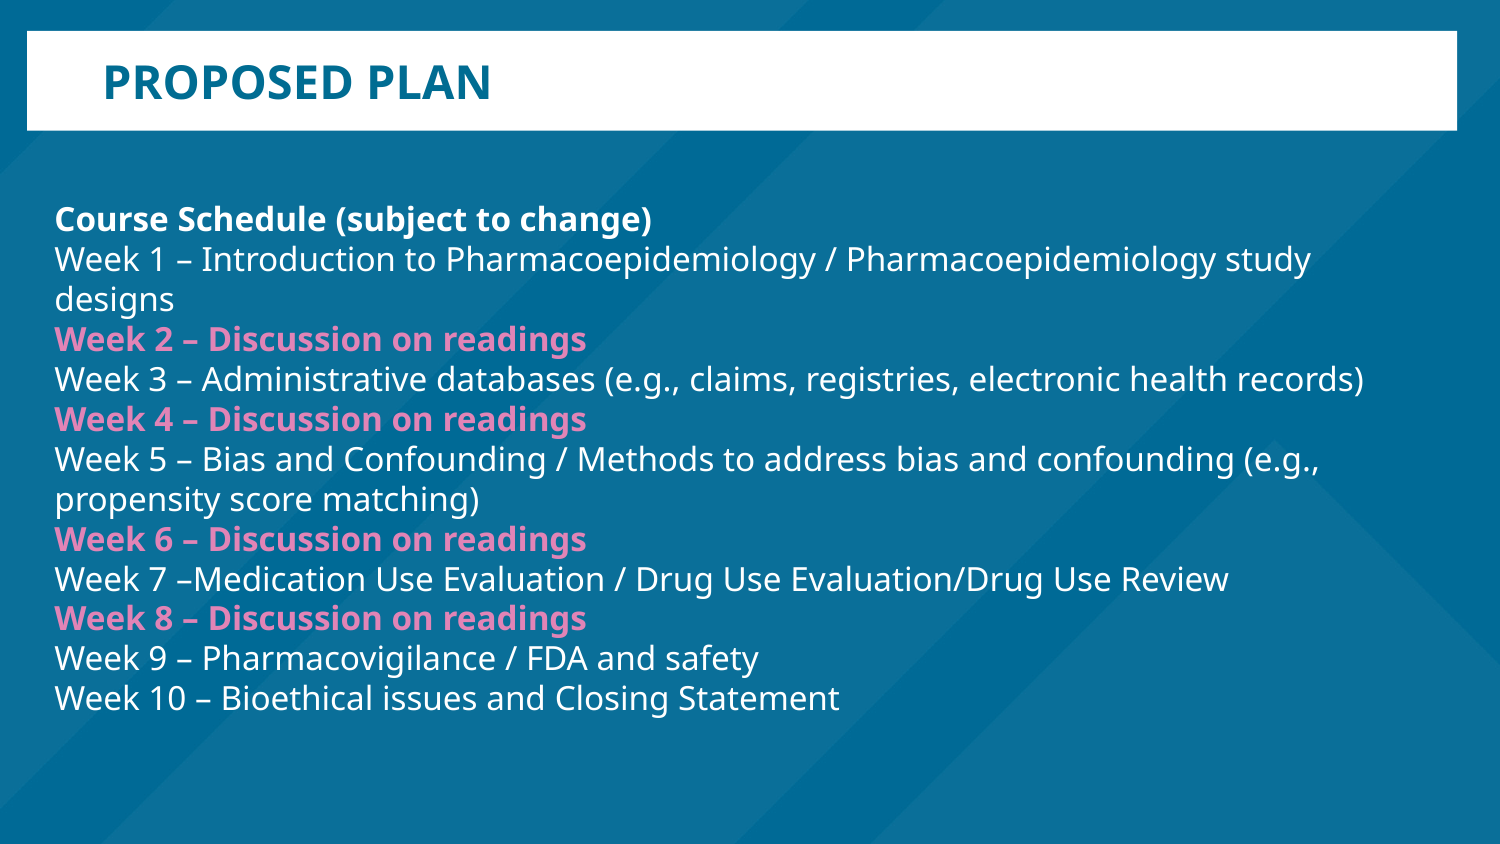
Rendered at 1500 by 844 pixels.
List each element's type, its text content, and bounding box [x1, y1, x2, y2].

title Proposed plan [27, 30, 1458, 131]
text_box Course Schedule (subject to change) Week 1 – Introduction to Pharmacoepidemiology / Pharmacoepidemiology study designs Week 2 – Discussion on readings Week 3 – Administrative databases (e.g., claims, registries, electronic health records) Week 4 – Discussion on readings Week 5 – Bias and Confounding / Methods to address bias and confounding (e.g., propensity score matching) Week 6 – Discussion on readings Week 7 –Medication Use Evaluation / Drug Use Evaluation/Drug Use Review Week 8 – Discussion on readings Week 9 – Pharmacovigilance / FDA and safety Week 10 – Bioethical issues and Closing Statement [39, 190, 1457, 725]
